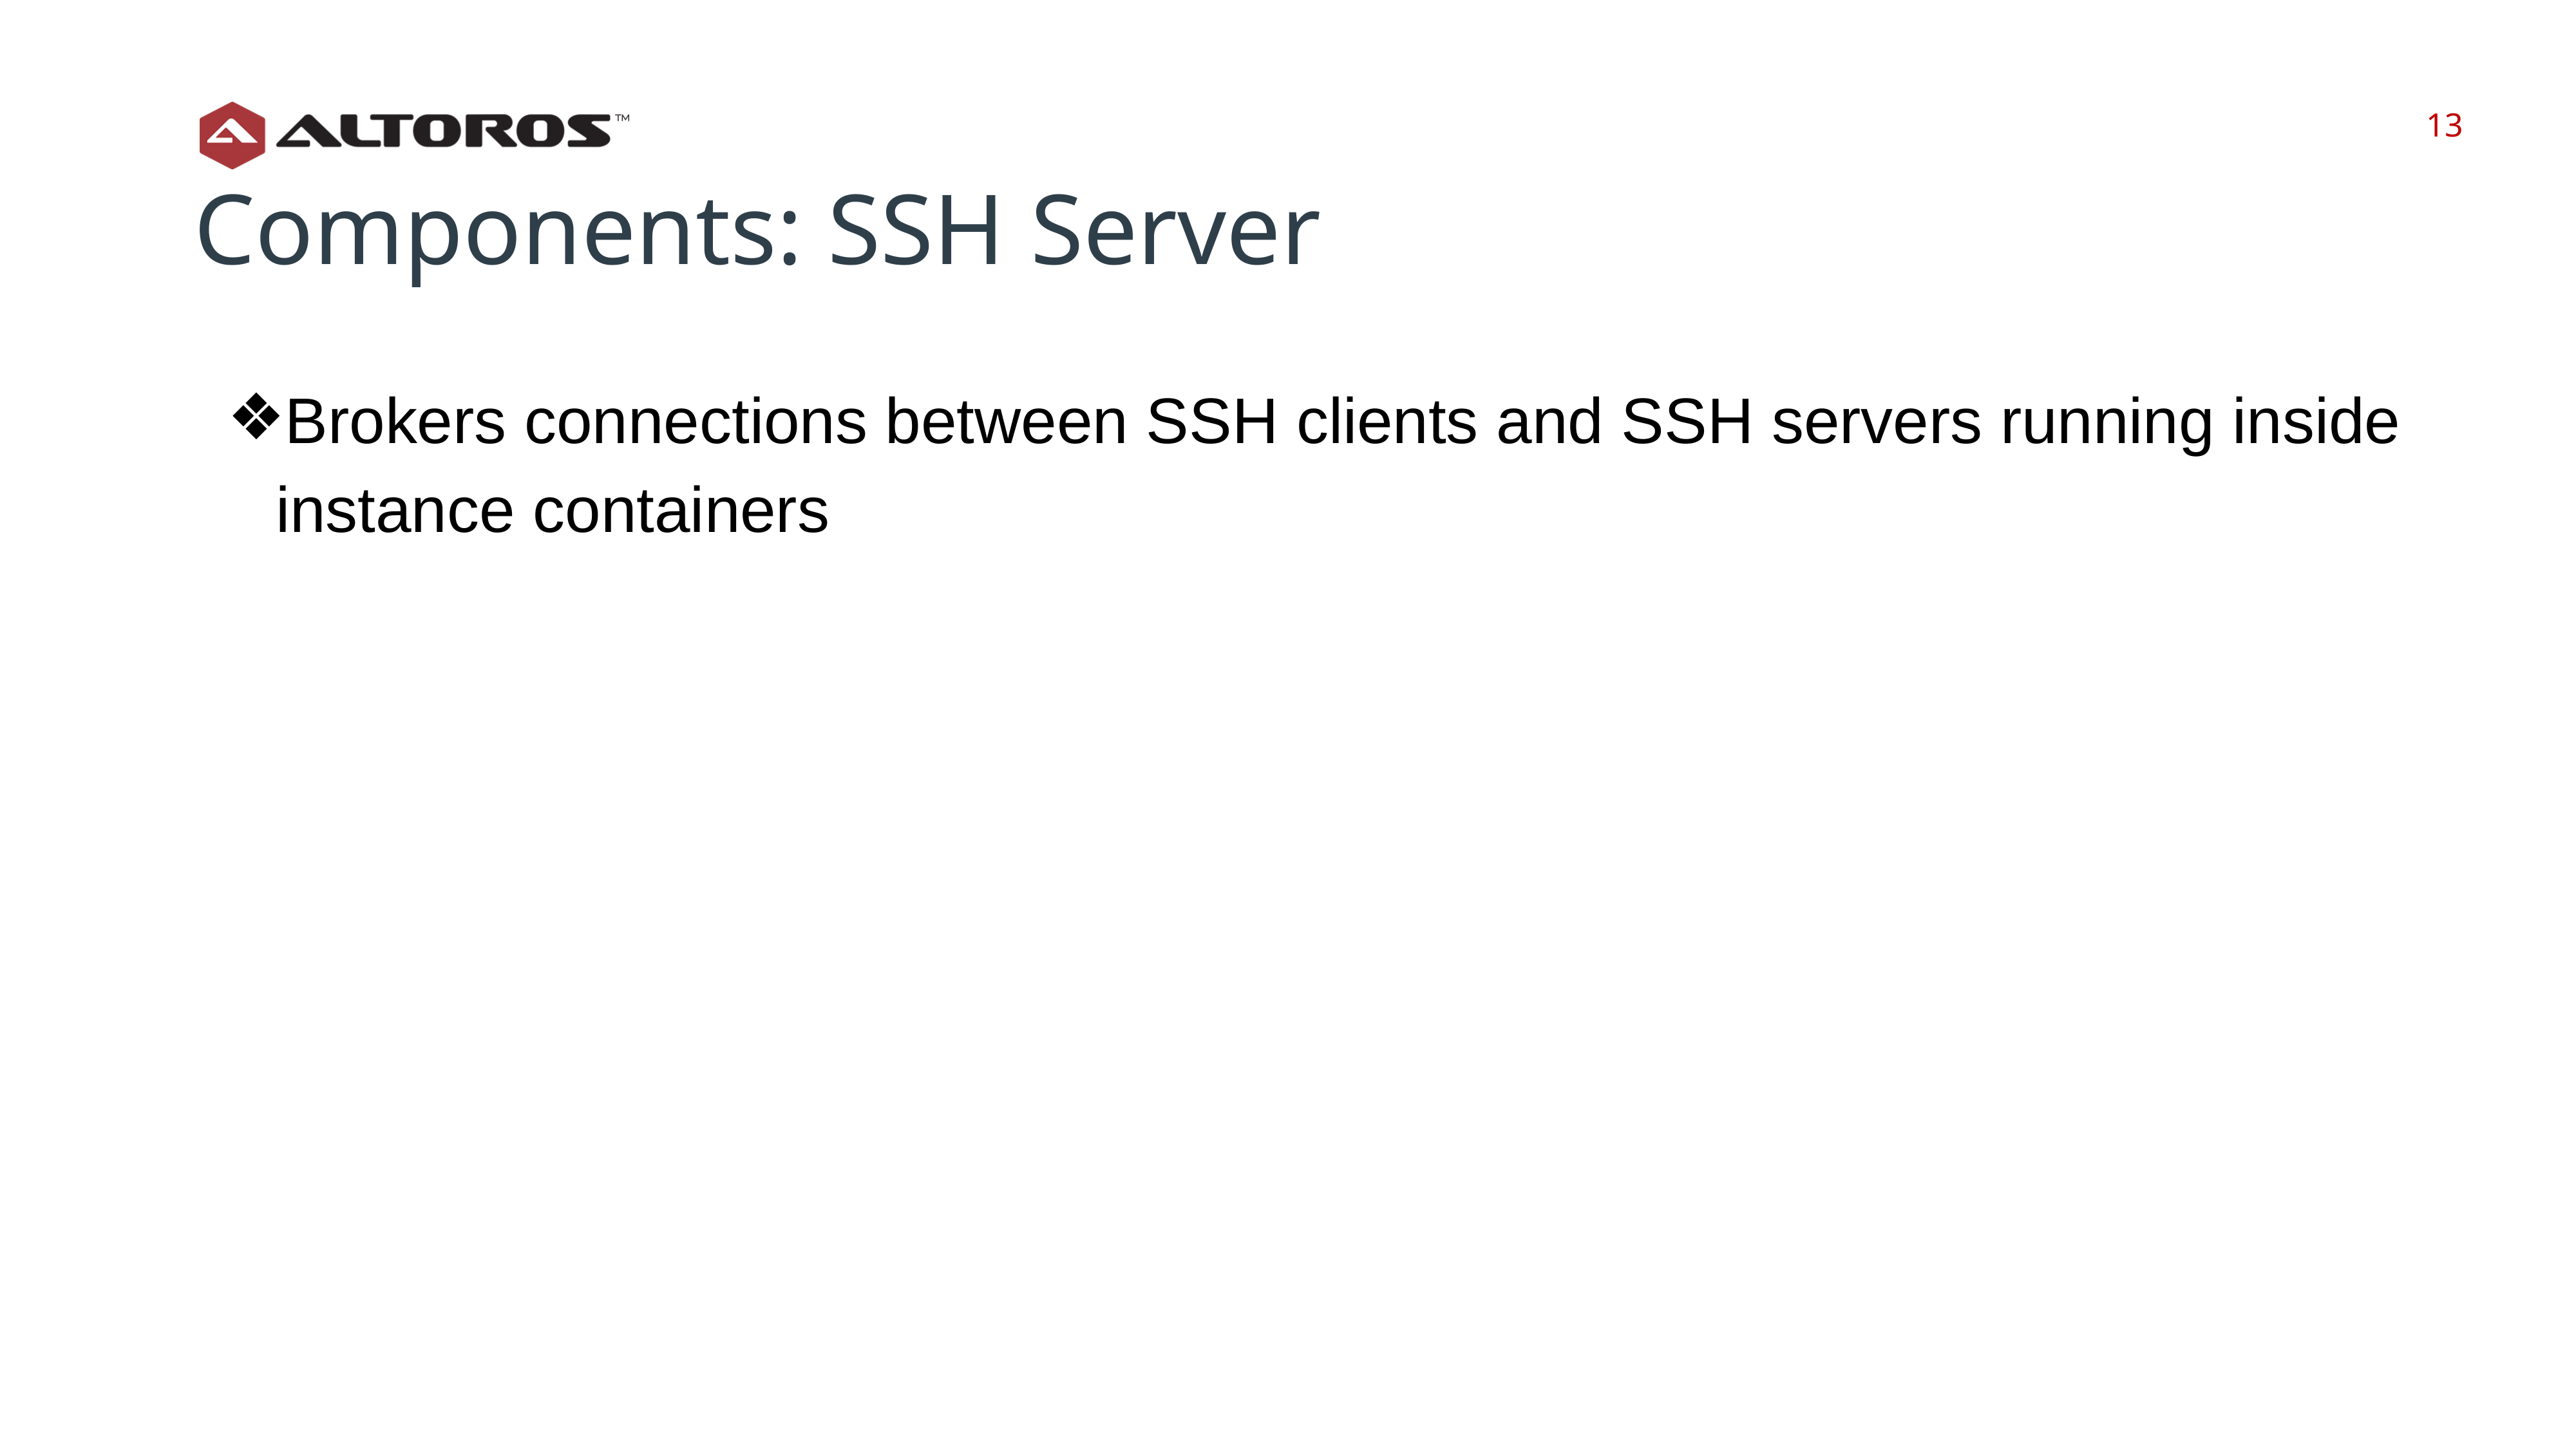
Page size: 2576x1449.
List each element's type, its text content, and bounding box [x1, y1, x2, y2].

text_box Brokers connections between SSH clients and SSH servers running inside instance containers [218, 357, 2468, 1361]
slide_number ‹#› [2421, 107, 2468, 147]
text_box Components: SSH Server [194, 158, 1935, 292]
picture [200, 102, 629, 158]
